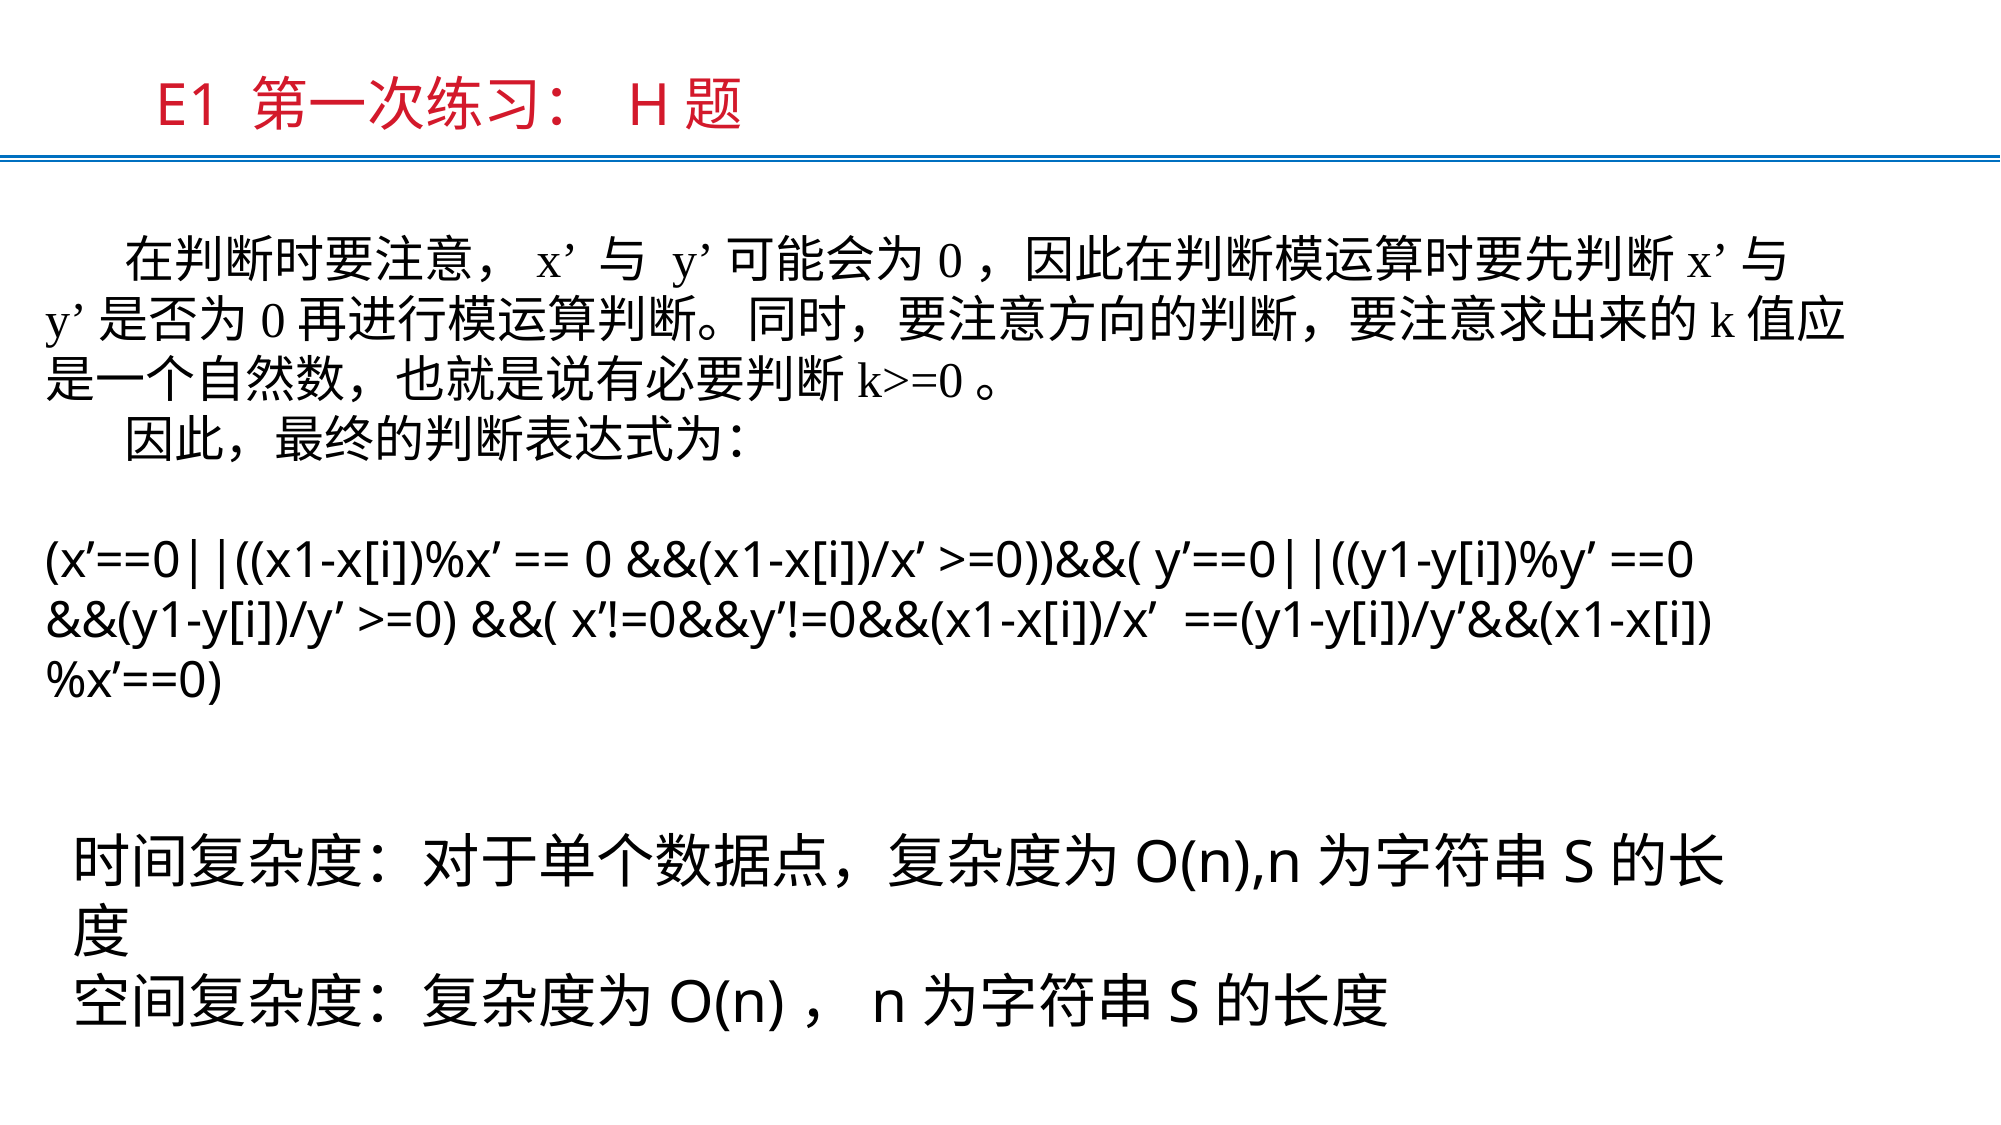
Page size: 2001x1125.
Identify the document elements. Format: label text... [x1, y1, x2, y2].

text_box 在判断时要注意，x’ 与 y’可能会为0，因此在判断模运算时要先判断x’与y’是否为0再进行模运算判断。同时，要注意方向的判断，要注意求出来的k值应是一个自然数，也就是说有必要判断k>=0。 因此，最终的判断表达式为： (x’==0||((x1-x[i])%x’ == 0 &&(x1-x[i])/x’ >=0))&&( y’==0||((y1-y[i])%y’ ==0 &&(y1-y[i])/y’ >=0) &&( x’!=0&&y’!=0&&(x1-x[i])/x’ ==(y1-y[i])/y’&&(x1-x[i])%x’==0) [30, 219, 1876, 766]
text_box E1 第一次练习： H题 [141, 59, 1716, 154]
text_box 时间复杂度：对于单个数据点，复杂度为O(n),n为字符串S的长度 空间复杂度：复杂度为O(n)，n为字符串S的长度 [57, 816, 1783, 1042]
